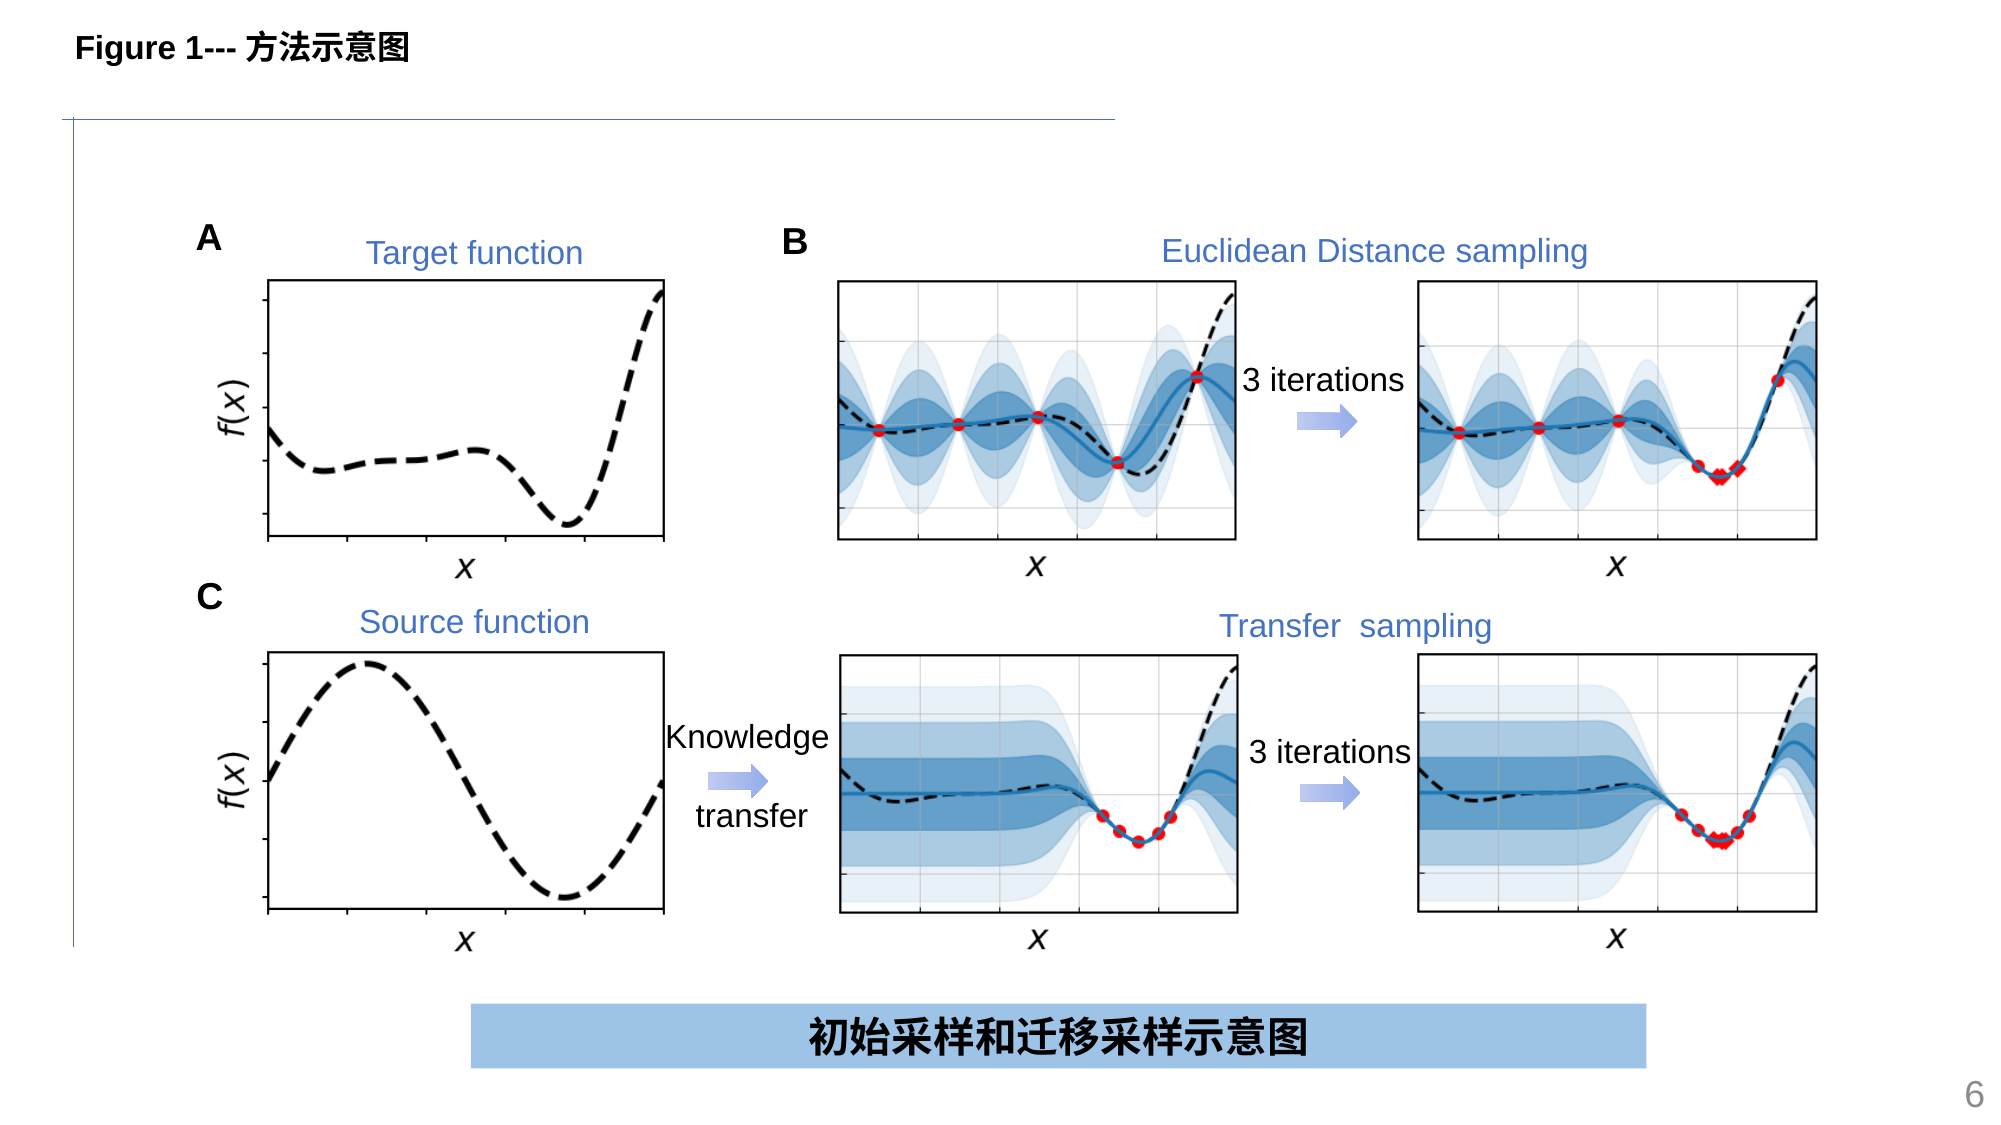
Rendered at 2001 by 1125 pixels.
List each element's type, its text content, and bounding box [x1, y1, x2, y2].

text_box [162, 205, 1825, 967]
slide_number 6 [1550, 1062, 2000, 1123]
text_box Figure 1---方法示意图 [0, 18, 487, 74]
text_box 初始采样和迁移采样示意图 [470, 1003, 1647, 1069]
